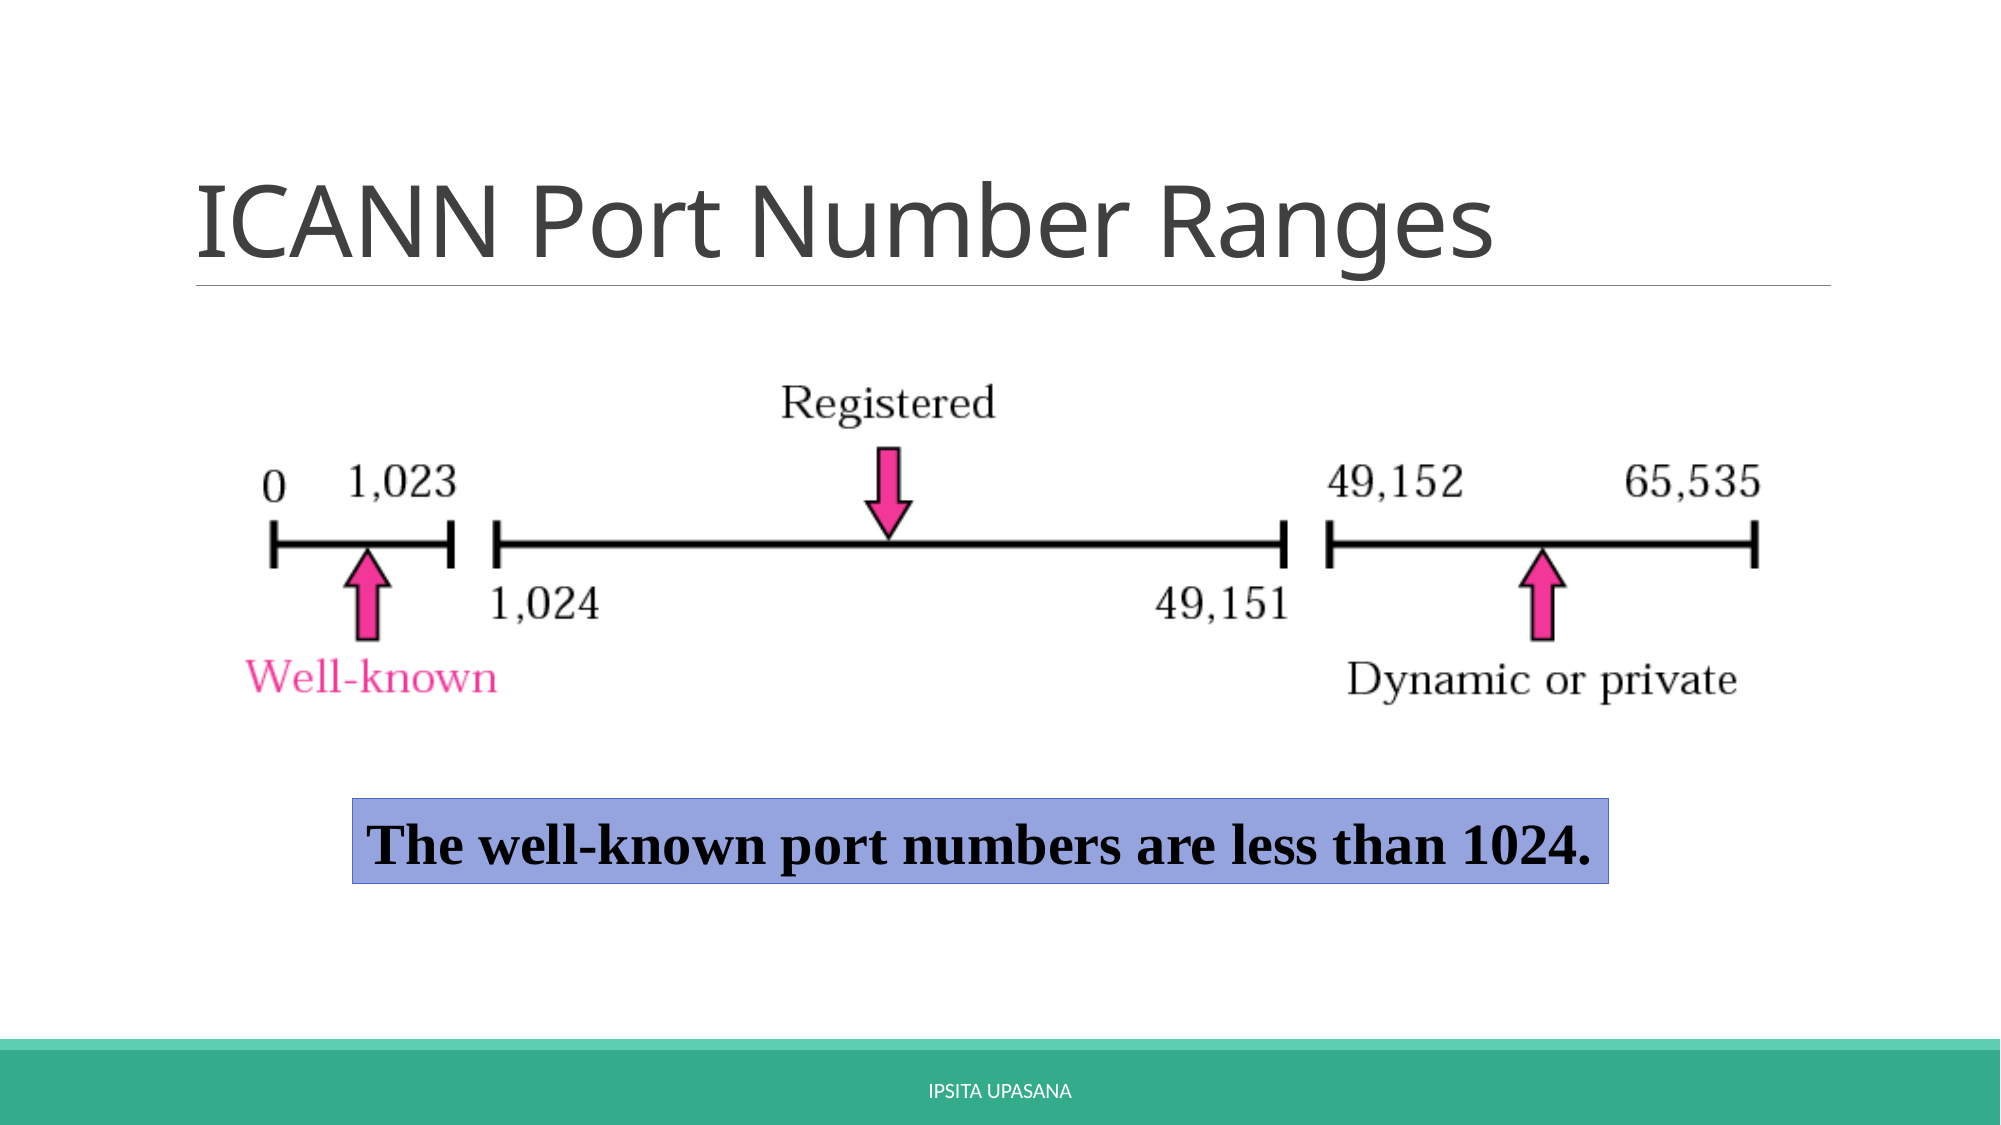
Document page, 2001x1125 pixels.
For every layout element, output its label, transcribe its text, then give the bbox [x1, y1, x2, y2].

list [245, 376, 1765, 707]
title ICANN Port Number Ranges [180, 47, 1830, 285]
footer IPSITA UPASANA [604, 1059, 1396, 1120]
text_box The well-known port numbers are less than 1024. [352, 798, 1609, 884]
